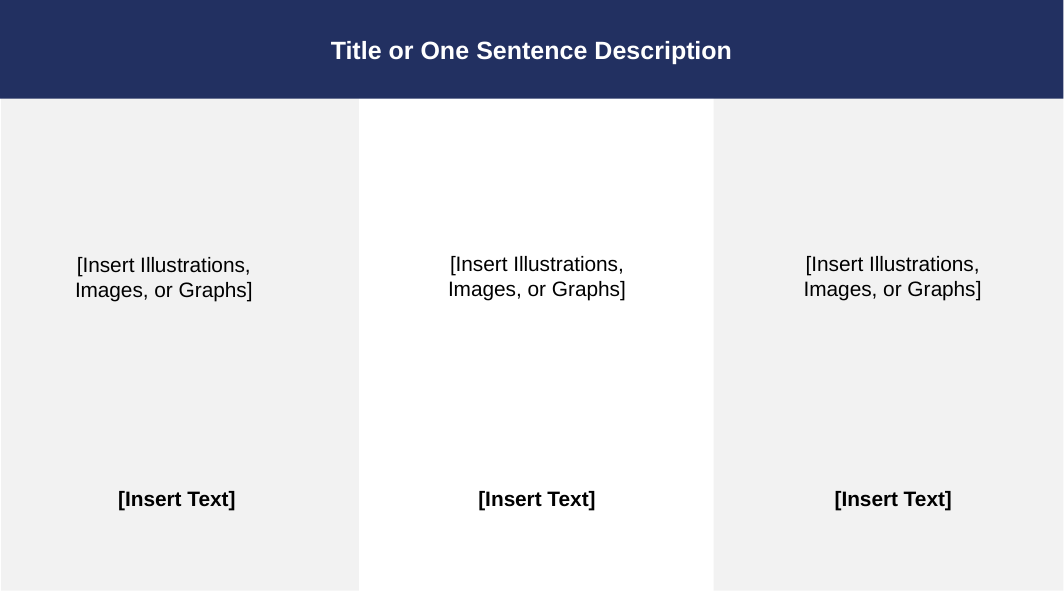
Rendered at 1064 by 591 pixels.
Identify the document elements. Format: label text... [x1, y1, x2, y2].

text_box [Insert Text] [17, 477, 336, 518]
text_box [Insert Illustrations, Images, or Graphs] [759, 243, 1026, 309]
text_box Title or One Sentence Description [0, 0, 1064, 100]
text_box [713, 100, 1064, 591]
text_box [Insert Text] [378, 477, 697, 518]
text_box [Insert Text] [734, 477, 1053, 518]
text_box [0, 100, 360, 591]
text_box [Insert Illustrations, Images, or Graphs] [35, 244, 293, 310]
text_box [Insert Illustrations, Images, or Graphs] [408, 243, 666, 309]
